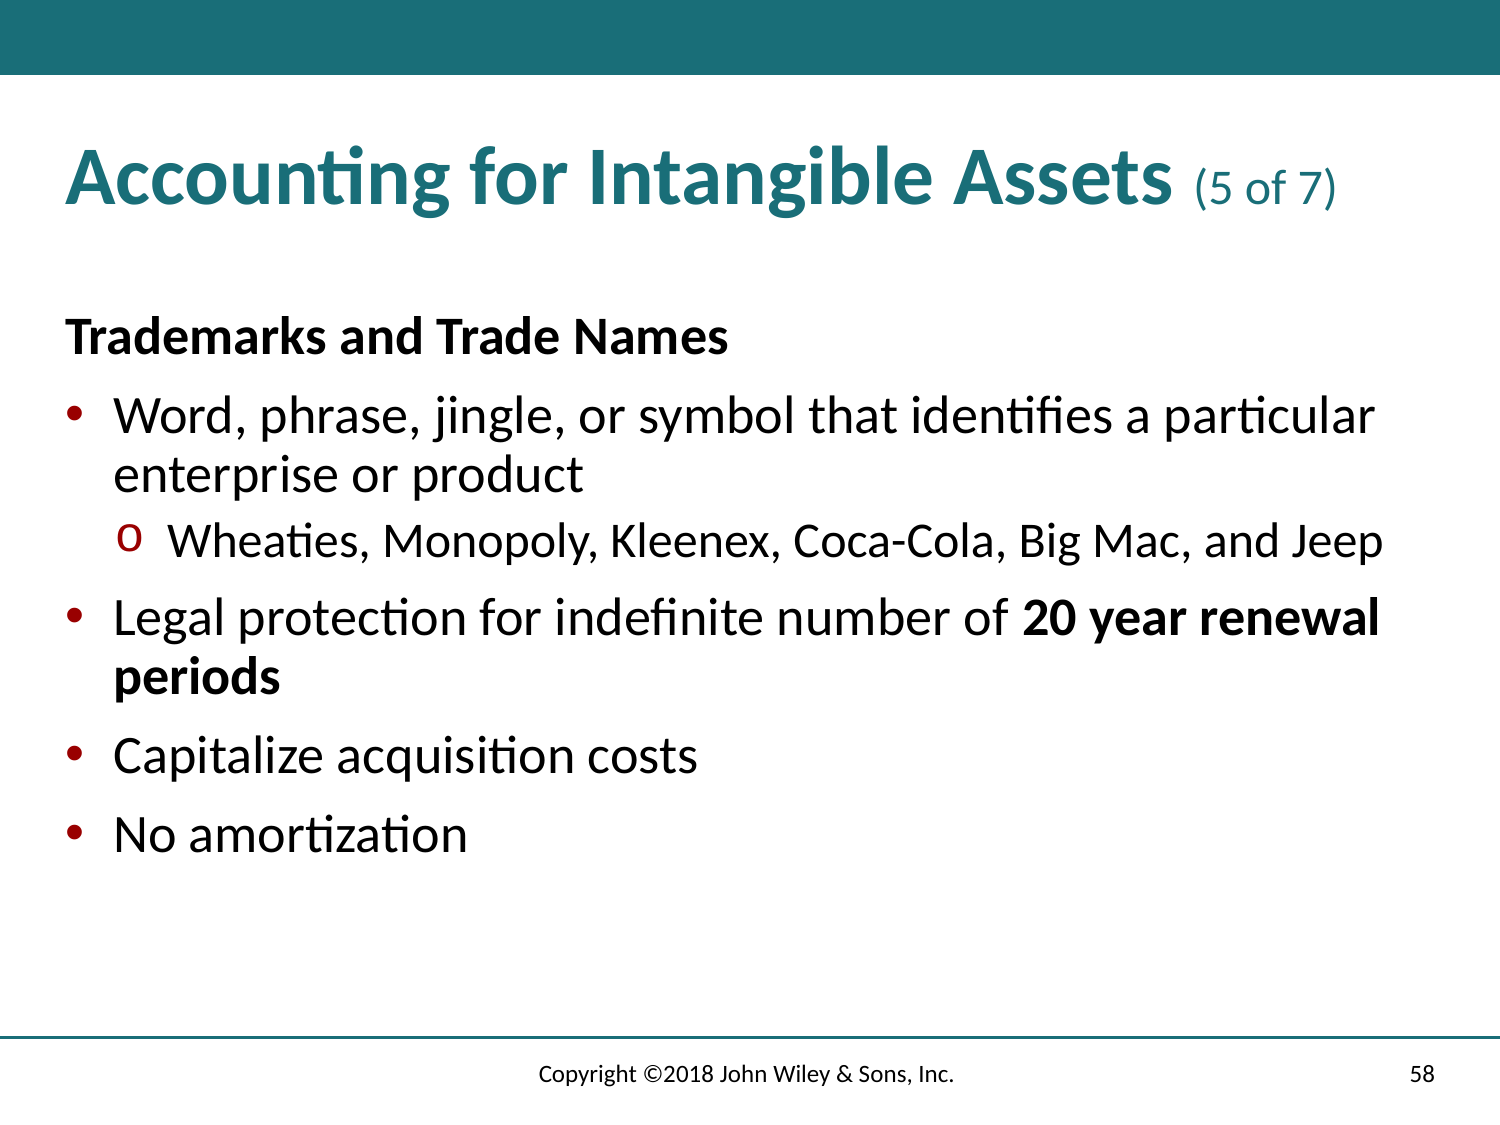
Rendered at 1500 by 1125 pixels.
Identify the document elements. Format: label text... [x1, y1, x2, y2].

footer Copyright ©2018 John Wiley & Sons, Inc. [496, 1042, 1004, 1103]
title Accounting for Intangible Assets (5 of 7) [50, 125, 1450, 250]
slide_number 58 [1059, 1042, 1450, 1103]
list Trademarks and Trade Names Word, phrase, jingle, or symbol that identifies a particular enterprise or product Wheaties, Monopoly, Kleenex, Coca-Cola, Big Mac, and Jeep Legal protection for indefinite number of 20 year renewal periods Capitalize acquisition costs No amortization [50, 299, 1450, 888]
